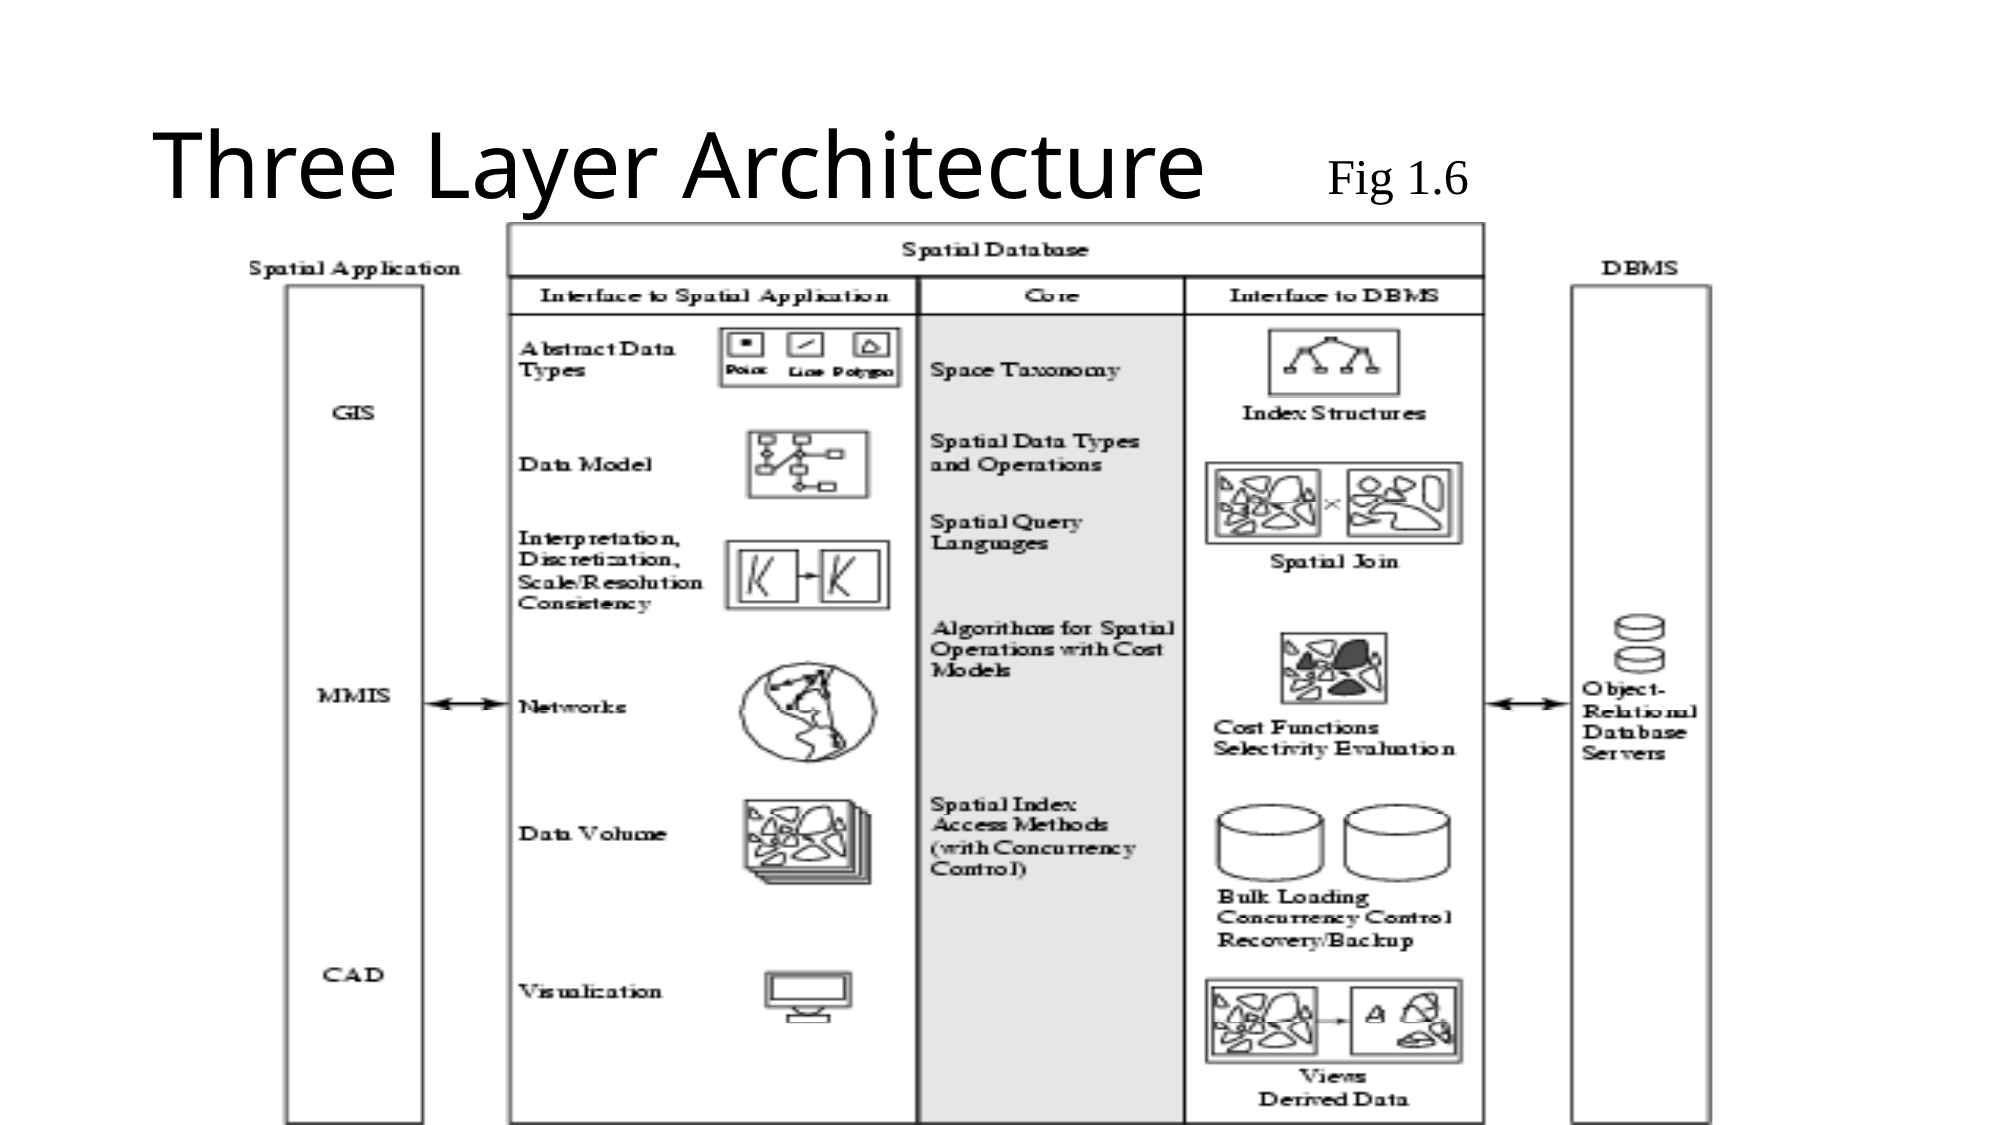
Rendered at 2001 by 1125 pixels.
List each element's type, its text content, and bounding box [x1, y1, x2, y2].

text_box Fig 1.6 [1312, 137, 1485, 213]
picture [249, 222, 1713, 1125]
title Three Layer Architecture [137, 59, 1863, 278]
